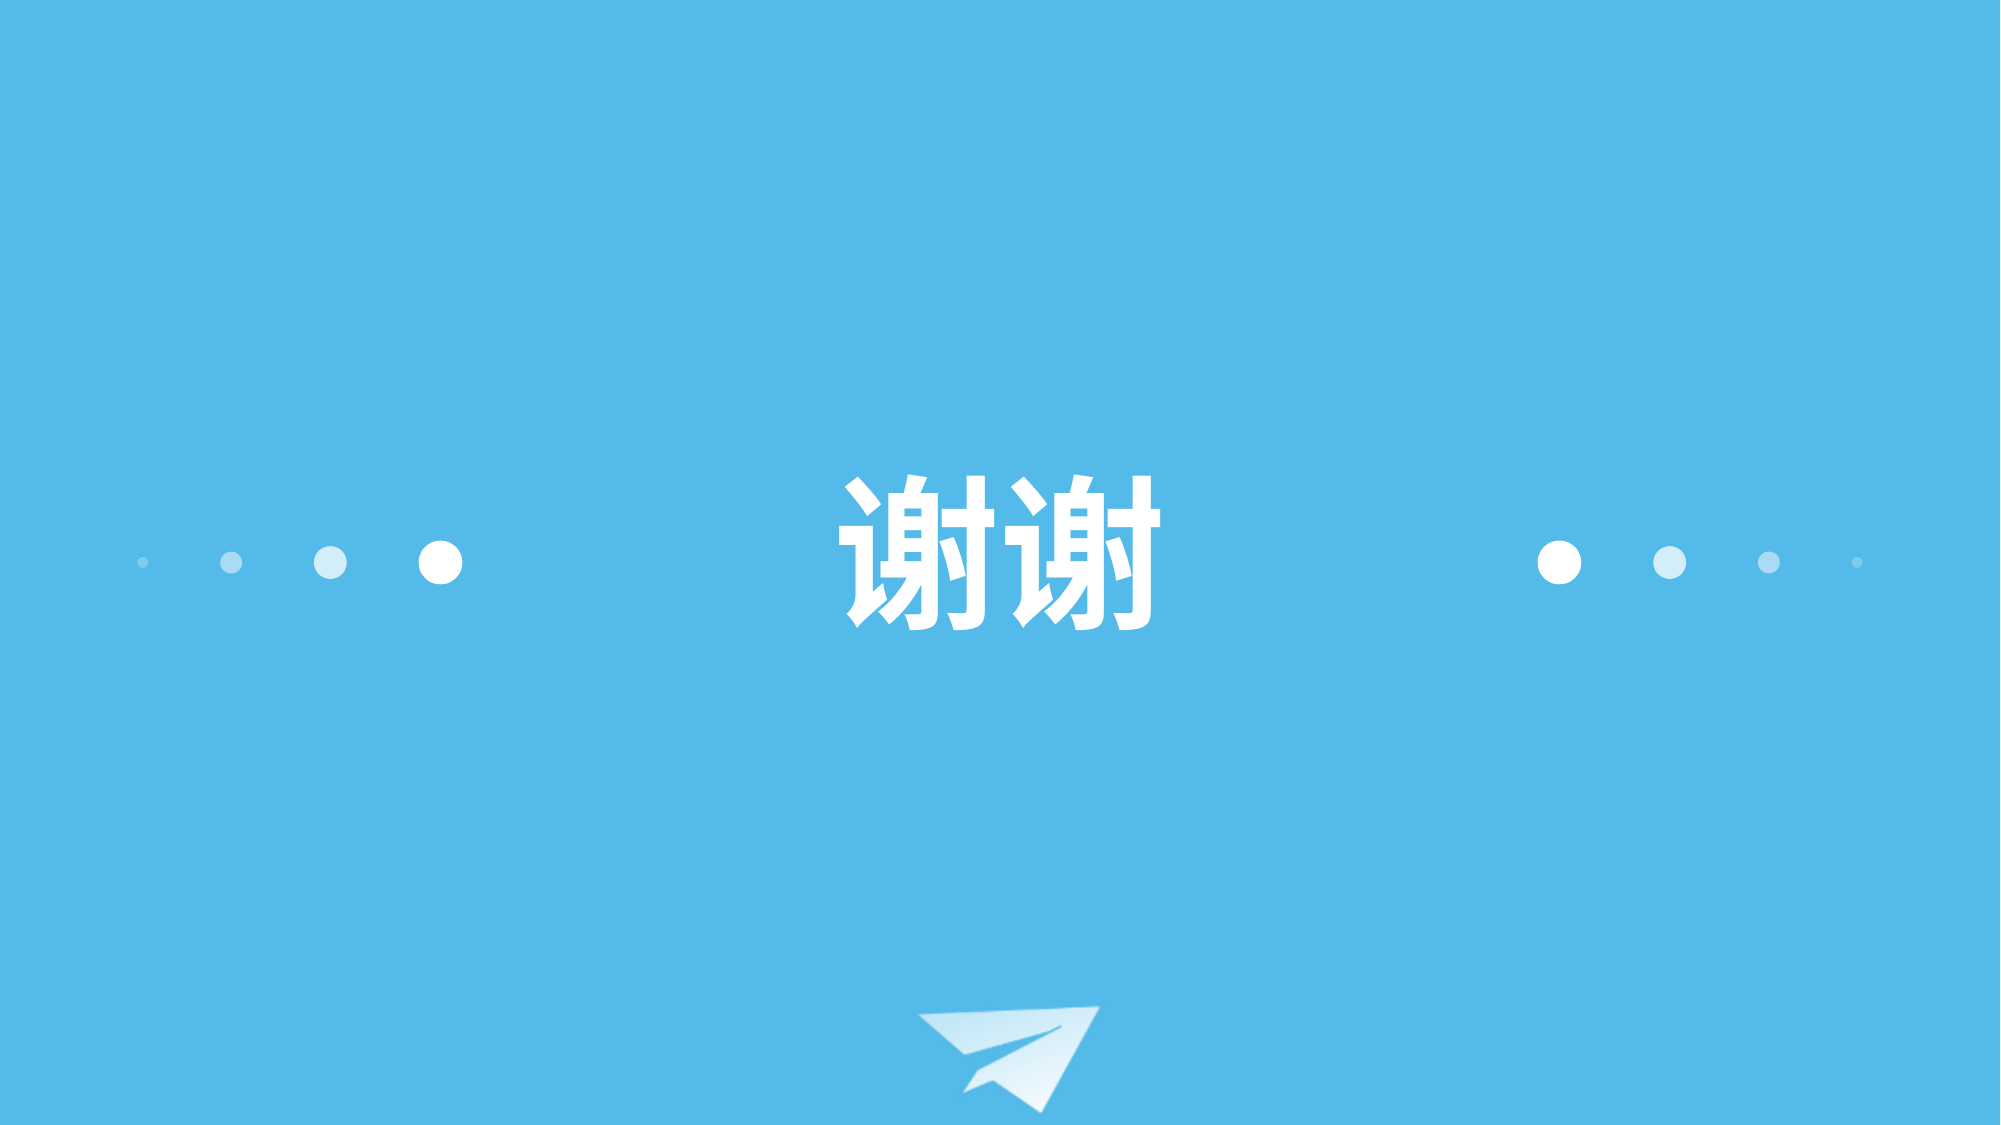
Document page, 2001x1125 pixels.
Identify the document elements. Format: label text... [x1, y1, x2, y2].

picture [0, 0, 2001, 1125]
title 谢谢 [486, 454, 1514, 672]
